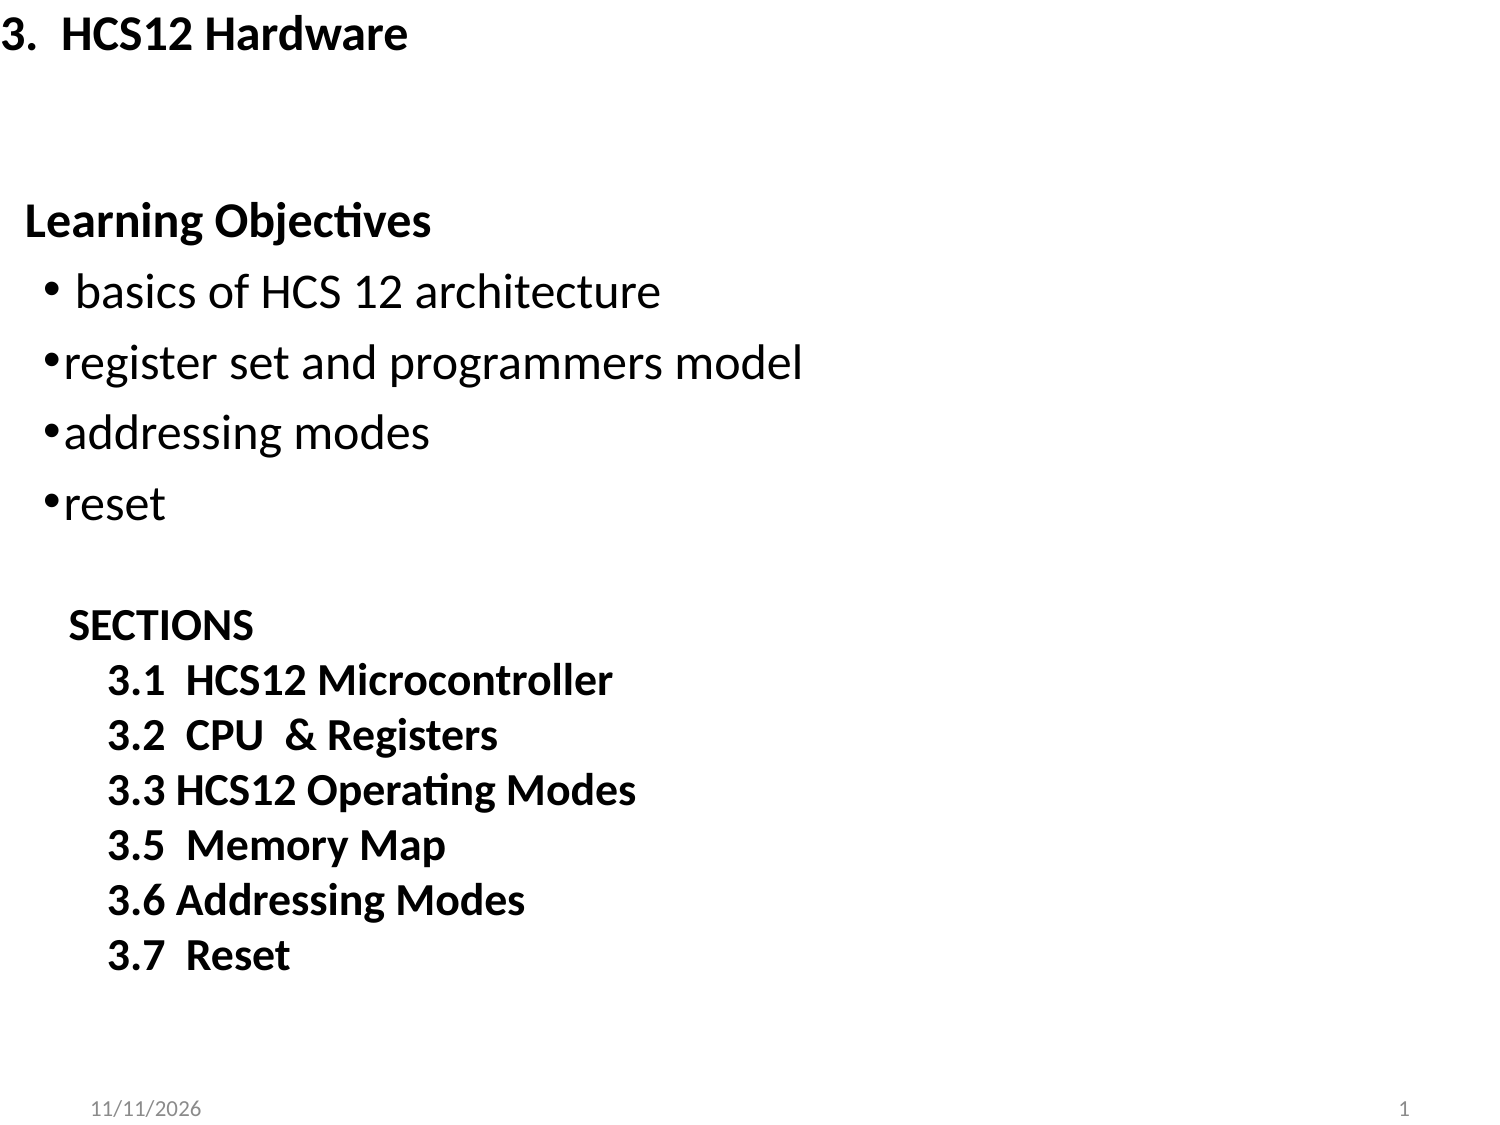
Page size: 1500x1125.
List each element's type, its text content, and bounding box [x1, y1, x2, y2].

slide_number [75, 1093, 425, 1121]
text_box Learning Objectives basics of HCS 12 architecture register set and programmers model addressing modes reset [23, 185, 989, 577]
slide_number 1 [1074, 1093, 1425, 1121]
text_box SECTIONS 3.1 HCS12 Microcontroller 3.2 CPU & Registers 3.3 HCS12 Operating Modes 3.5 Memory Map 3.6 Addressing Modes 3.7 Reset [53, 587, 652, 988]
text_box 3. HCS12 Hardware [0, 0, 764, 77]
